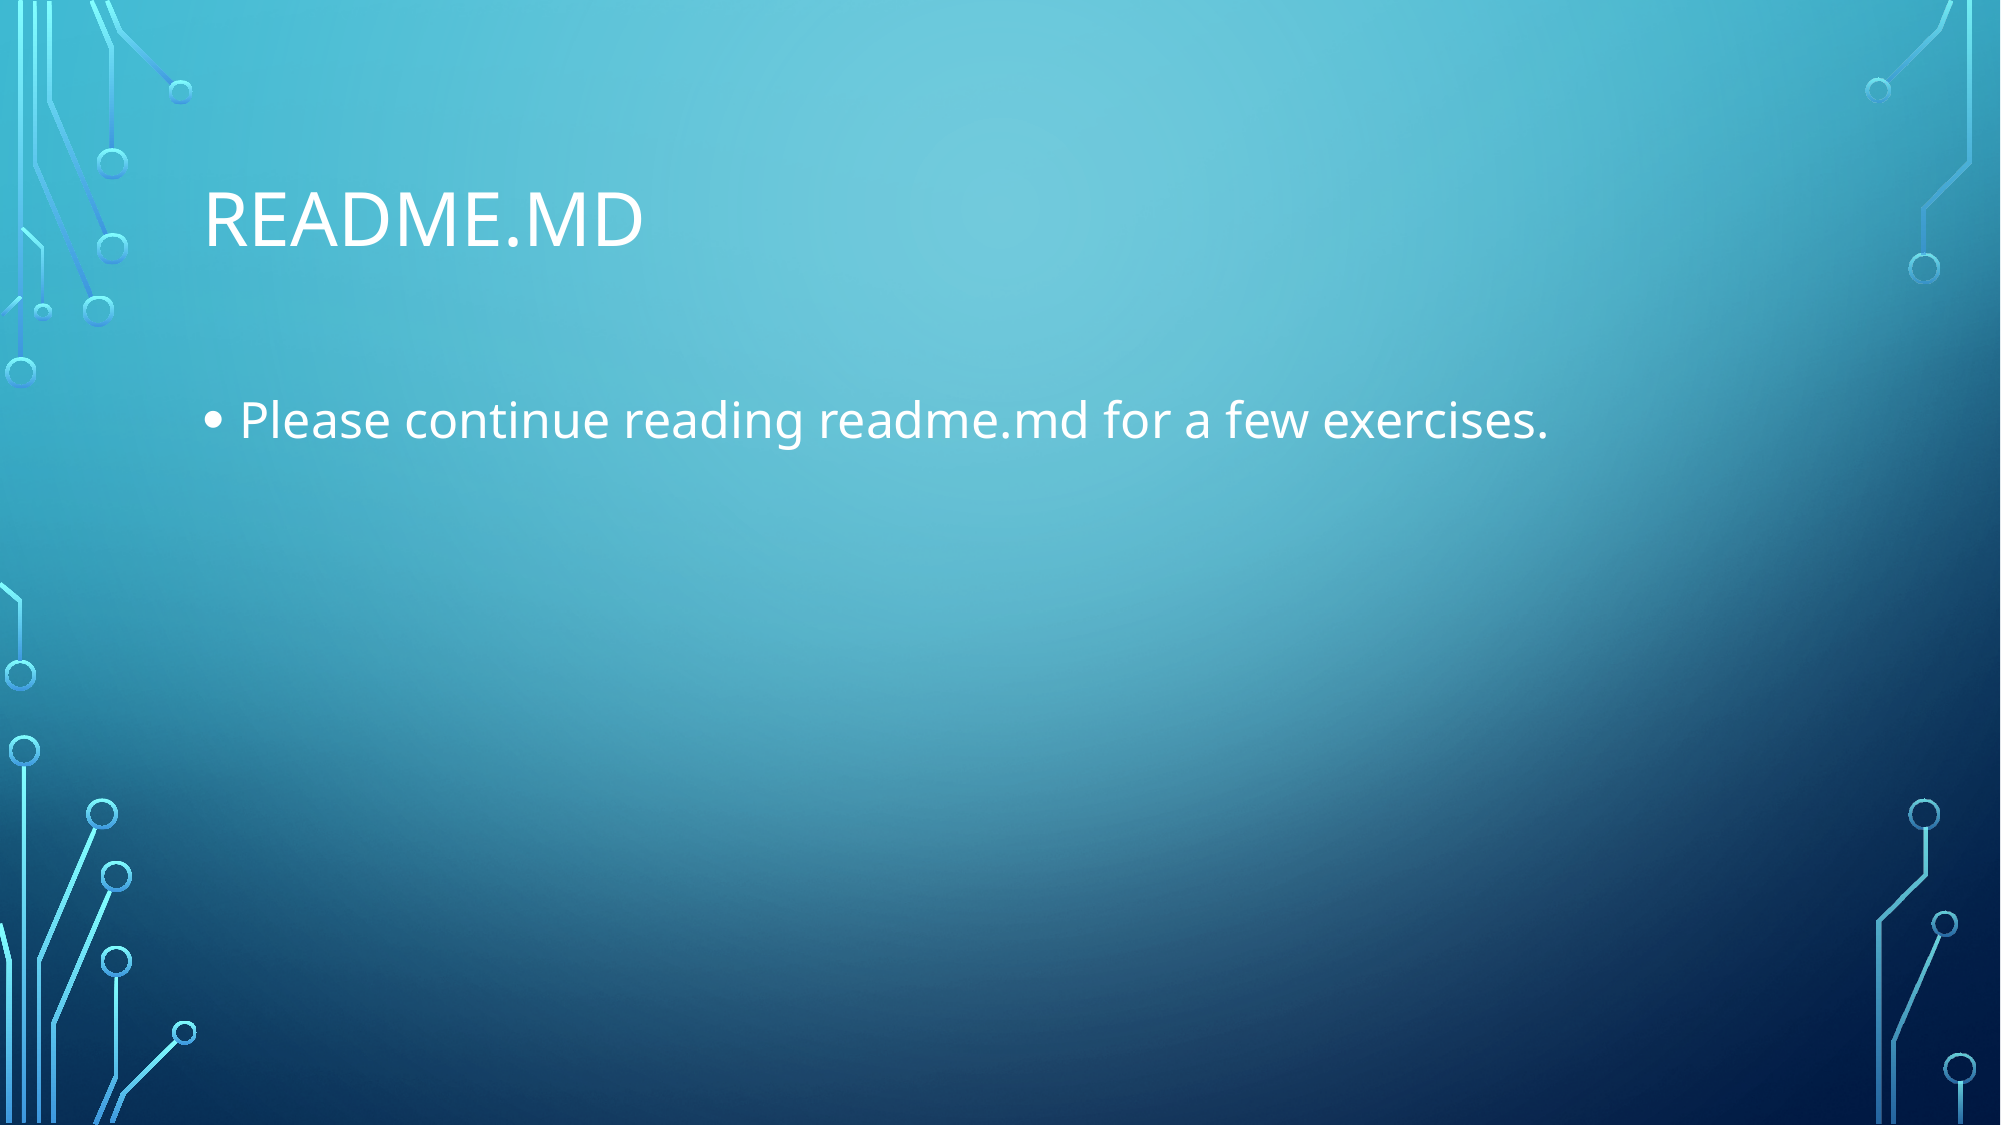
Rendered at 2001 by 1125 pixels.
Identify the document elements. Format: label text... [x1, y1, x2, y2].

list Please continue reading readme.md for a few exercises. [187, 369, 1813, 950]
title Readme.md [187, 101, 1813, 344]
